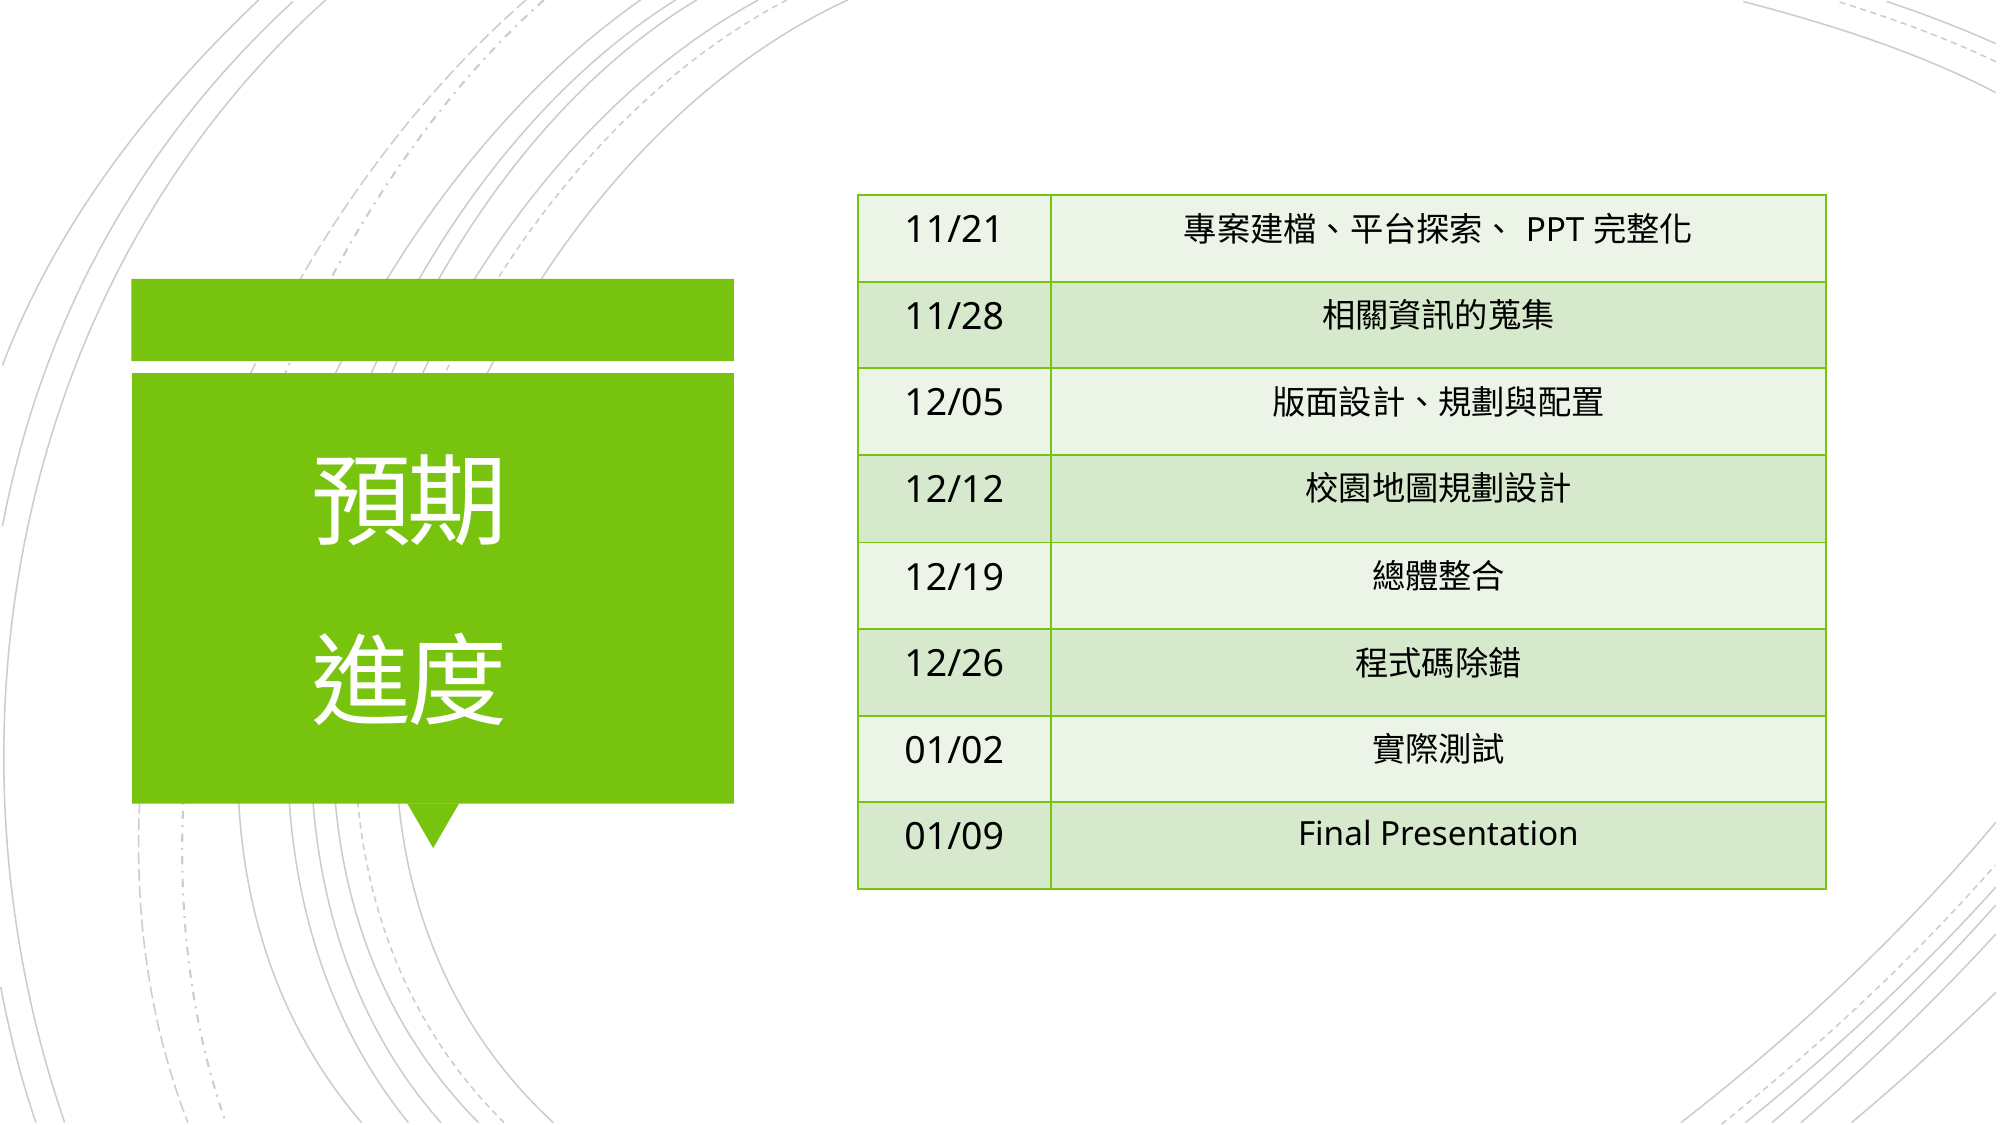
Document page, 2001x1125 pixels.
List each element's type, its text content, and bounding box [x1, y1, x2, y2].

table_cell Final Presentation [1052, 803, 1825, 888]
table_cell 11/28 [859, 283, 1050, 367]
table_cell 12/05 [859, 369, 1050, 454]
table_cell 01/02 [859, 717, 1050, 801]
table_cell 12/26 [859, 630, 1050, 715]
table_header 11/21 [859, 196, 1050, 281]
table_cell 實際測試 [1052, 717, 1825, 801]
table_cell 版面設計、規劃與配置 [1052, 369, 1825, 454]
table_cell 12/12 [859, 456, 1050, 542]
title 預期 進度 [122, 340, 697, 744]
table_cell 程式碼除錯 [1052, 630, 1825, 715]
table_cell 校園地圖規劃設計 [1052, 456, 1825, 542]
table_header 專案建檔、平台探索、PPT完整化 [1052, 196, 1825, 281]
table_cell 12/19 [859, 543, 1050, 628]
table_cell 總體整合 [1052, 543, 1825, 628]
table_cell 01/09 [859, 803, 1050, 888]
table_cell 相關資訊的蒐集 [1052, 283, 1825, 367]
